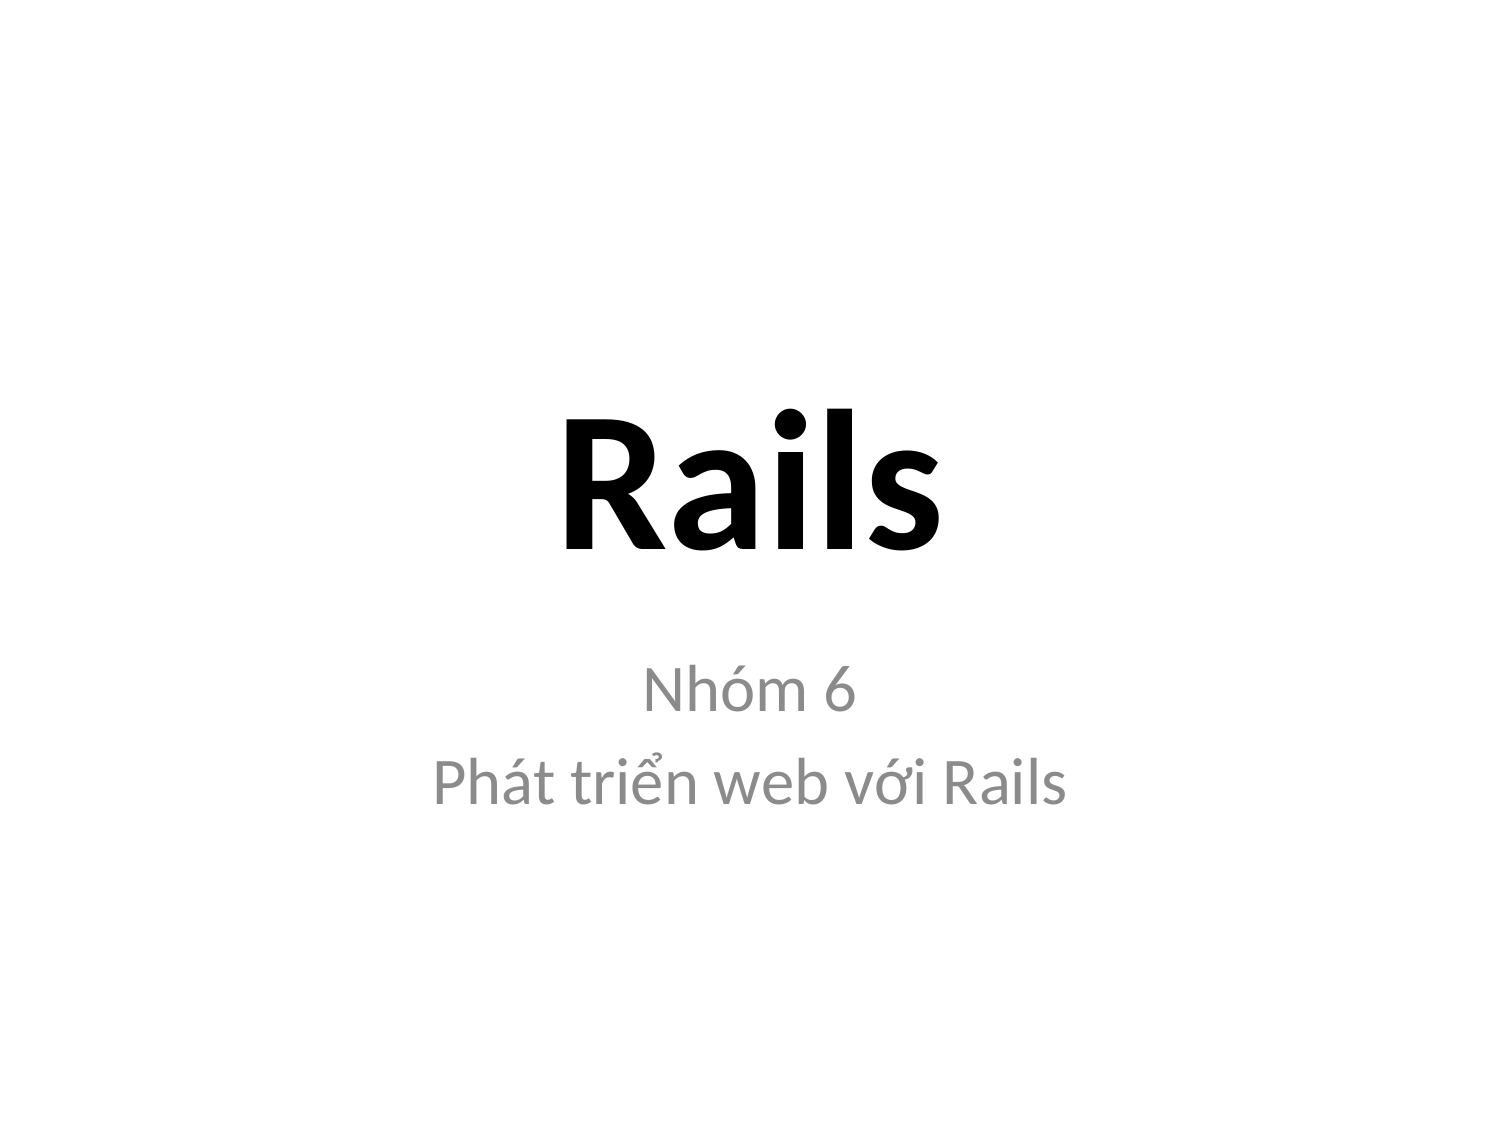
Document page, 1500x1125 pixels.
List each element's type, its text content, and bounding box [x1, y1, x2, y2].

title Rails [112, 349, 1388, 591]
subtitle Nhóm 6 Phát triển web với Rails [225, 637, 1275, 1100]
